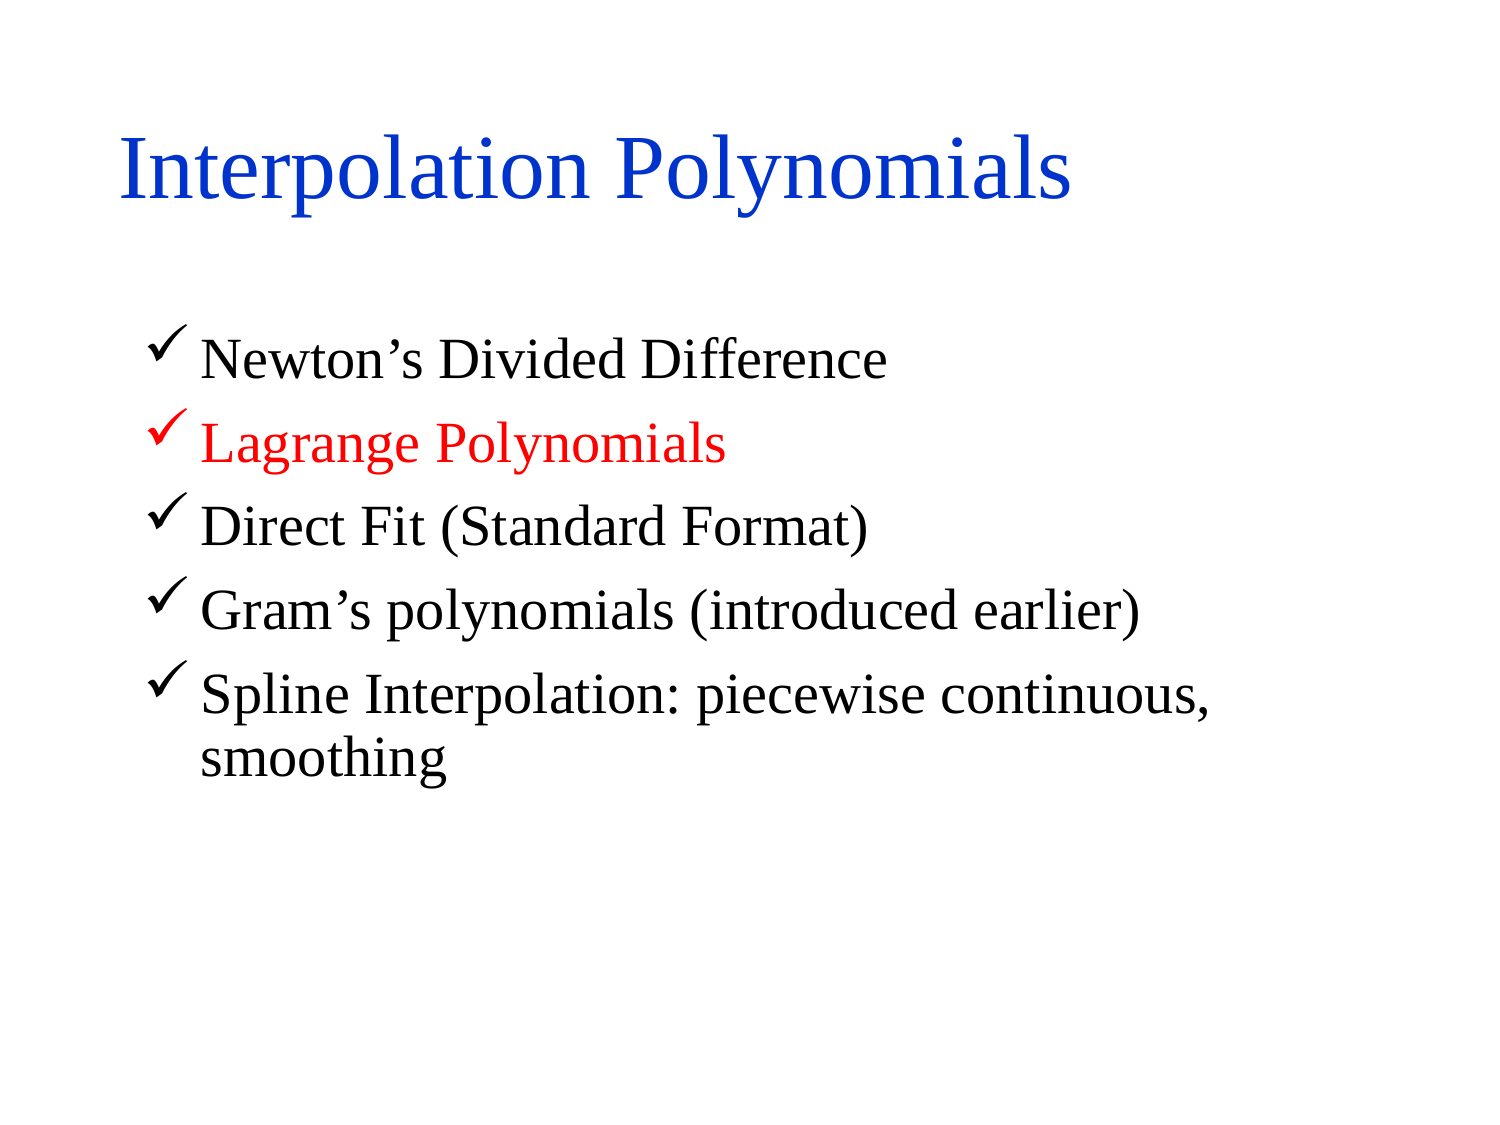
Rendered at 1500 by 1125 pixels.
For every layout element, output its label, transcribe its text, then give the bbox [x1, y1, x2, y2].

list Newton’s Divided Difference Lagrange Polynomials Direct Fit (Standard Format) Gram’s polynomials (introduced earlier) Spline Interpolation: piecewise continuous, smoothing [128, 320, 1289, 882]
title Interpolation Polynomials [103, 59, 1397, 278]
